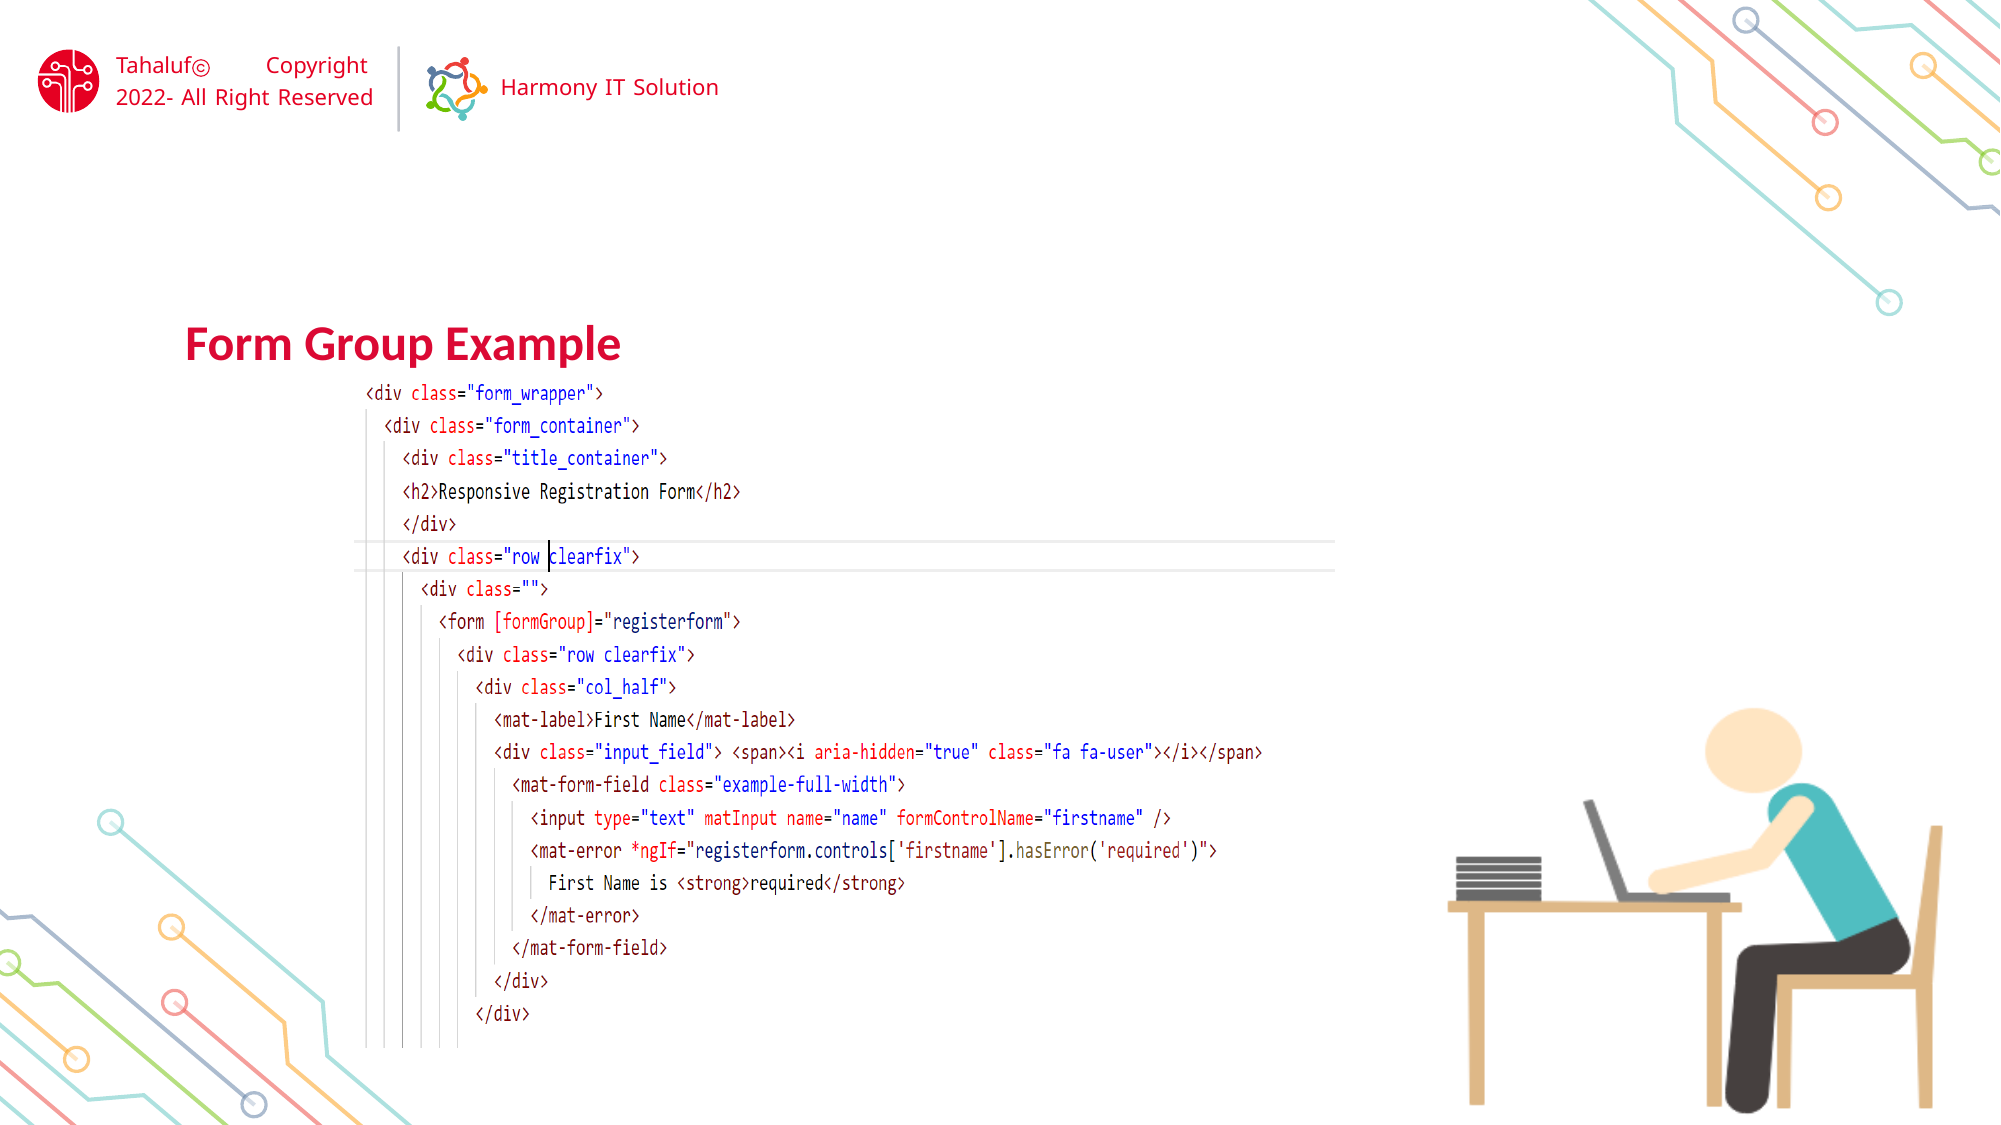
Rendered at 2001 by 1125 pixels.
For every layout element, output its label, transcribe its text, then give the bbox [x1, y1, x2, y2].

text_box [0, 808, 413, 1125]
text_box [426, 57, 488, 121]
picture [354, 378, 1335, 1048]
picture [1393, 679, 1993, 1125]
text_box Harmony IT Solution [499, 71, 733, 100]
text_box Form Group Example [170, 303, 1847, 529]
picture [192, 59, 210, 77]
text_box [1587, 0, 2000, 317]
text_box [37, 49, 100, 113]
text_box Tahaluf Copyright 2022- All Right Reserved [114, 45, 378, 110]
